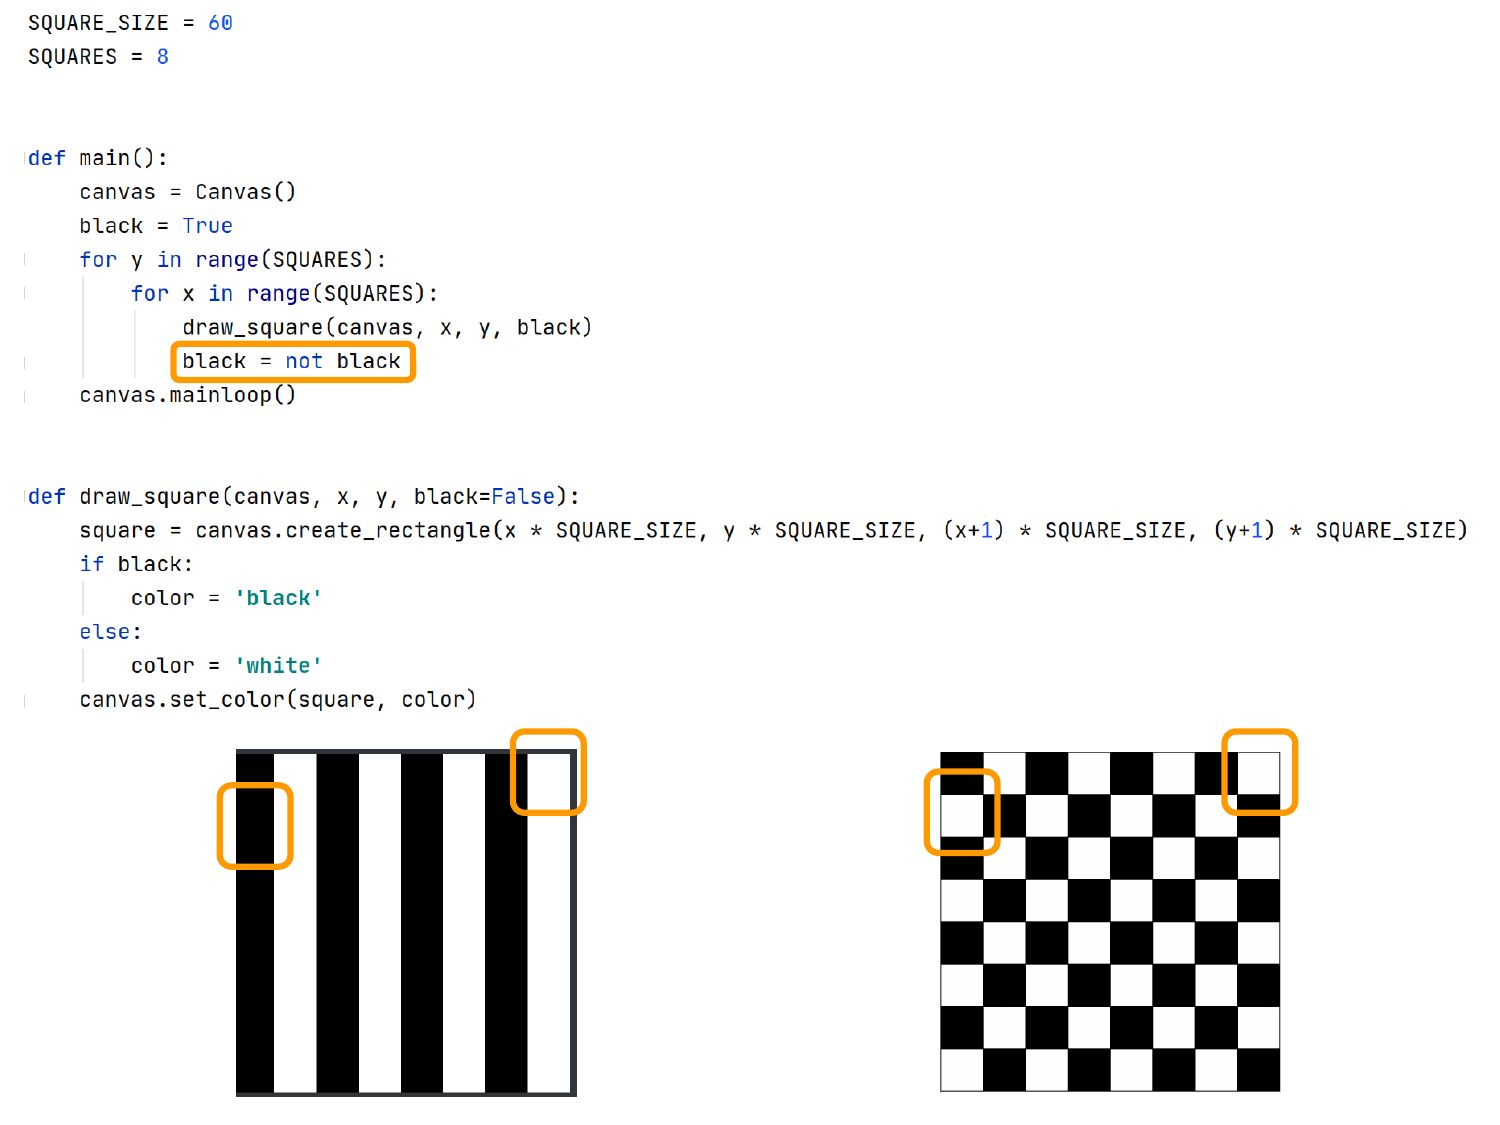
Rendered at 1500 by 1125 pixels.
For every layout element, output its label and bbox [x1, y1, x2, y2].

picture [24, 0, 1476, 728]
text_box [926, 772, 934, 852]
text_box [1224, 736, 1296, 813]
text_box [219, 785, 230, 867]
text_box [512, 736, 584, 809]
picture [235, 749, 577, 1097]
picture [940, 752, 1281, 1094]
